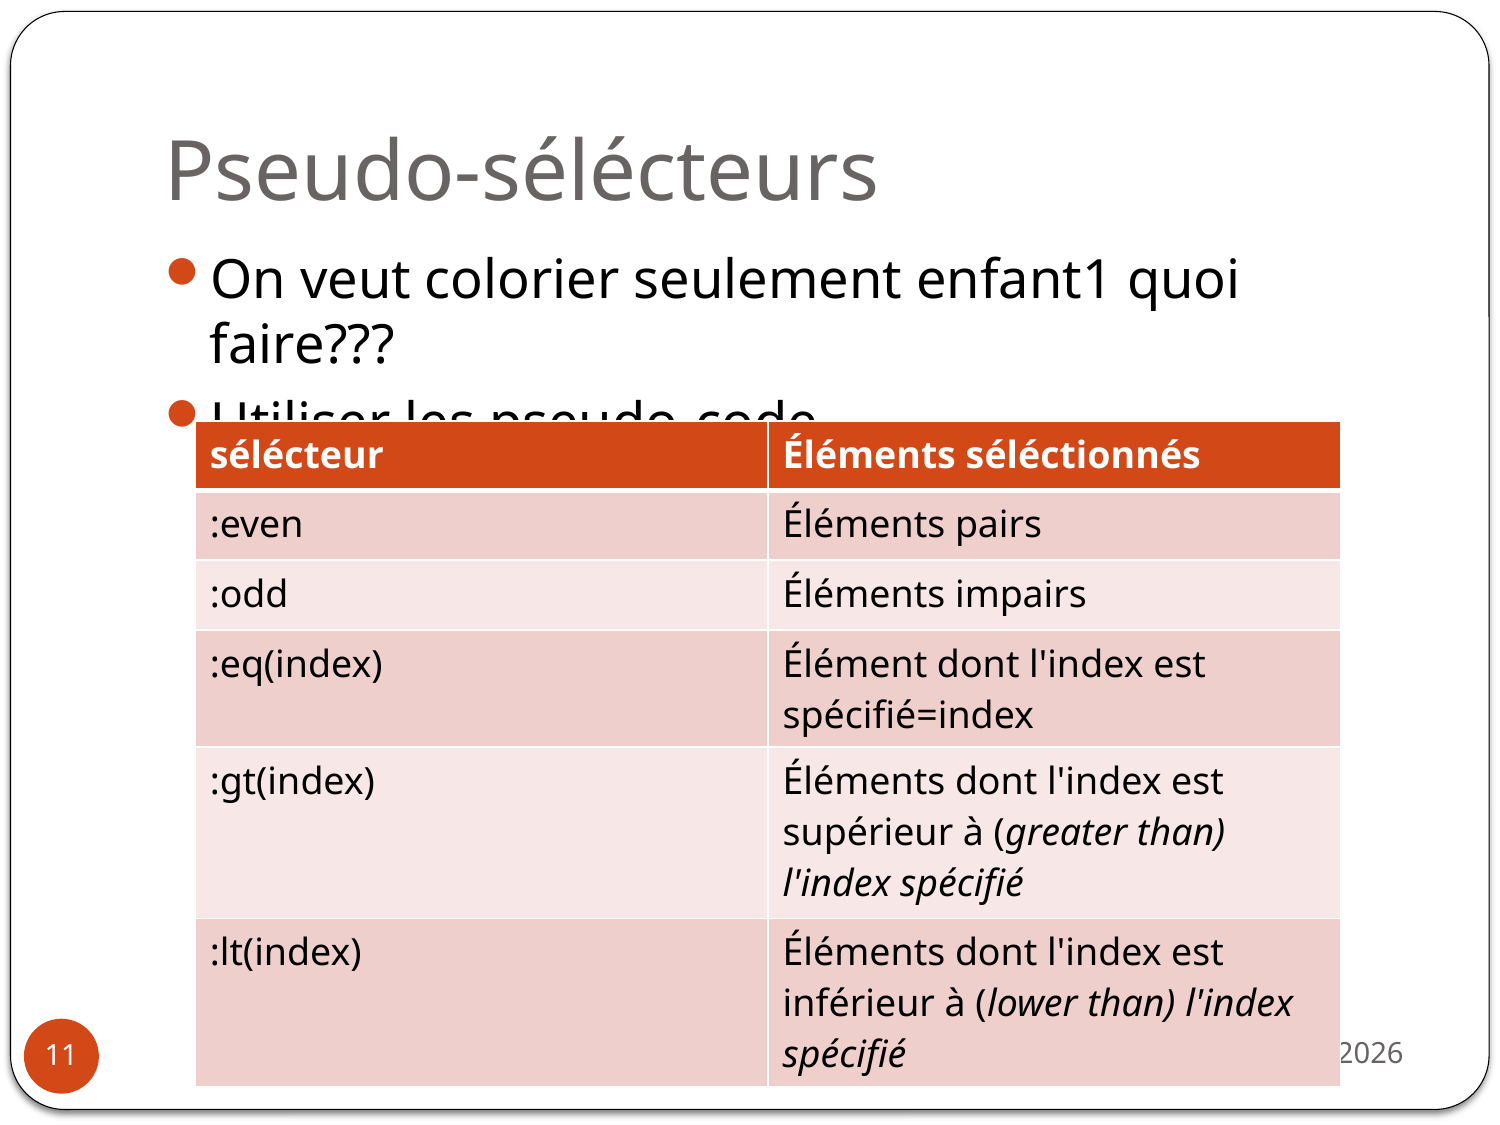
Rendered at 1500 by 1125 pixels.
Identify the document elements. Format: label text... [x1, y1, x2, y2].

table_cell :lt(index) [196, 919, 767, 1086]
table_cell Éléments impairs [769, 561, 1340, 629]
table_header Éléments séléctionnés [769, 422, 1340, 488]
table_cell :eq(index) [196, 631, 767, 746]
table_cell Éléments pairs [769, 493, 1340, 559]
table_cell :even [196, 493, 767, 559]
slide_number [1012, 1015, 1419, 1094]
slide_number 11 [23, 1018, 99, 1094]
table_cell Éléments dont l'index est inférieur à (lower than) l'index spécifié [769, 919, 1340, 1086]
table_header sélécteur [196, 422, 767, 488]
table_cell Éléments dont l'index est supérieur à (greater than) l'index spécifié [769, 748, 1340, 918]
list On veut colorier seulement enfant1 quoi faire??? Utiliser les pseudo-code [150, 237, 1425, 988]
title Pseudo-sélécteurs [150, 45, 1425, 233]
table_cell Élément dont l'index est spécifié=index [769, 631, 1340, 746]
table_cell :odd [196, 561, 767, 629]
table_cell :gt(index) [196, 748, 767, 918]
